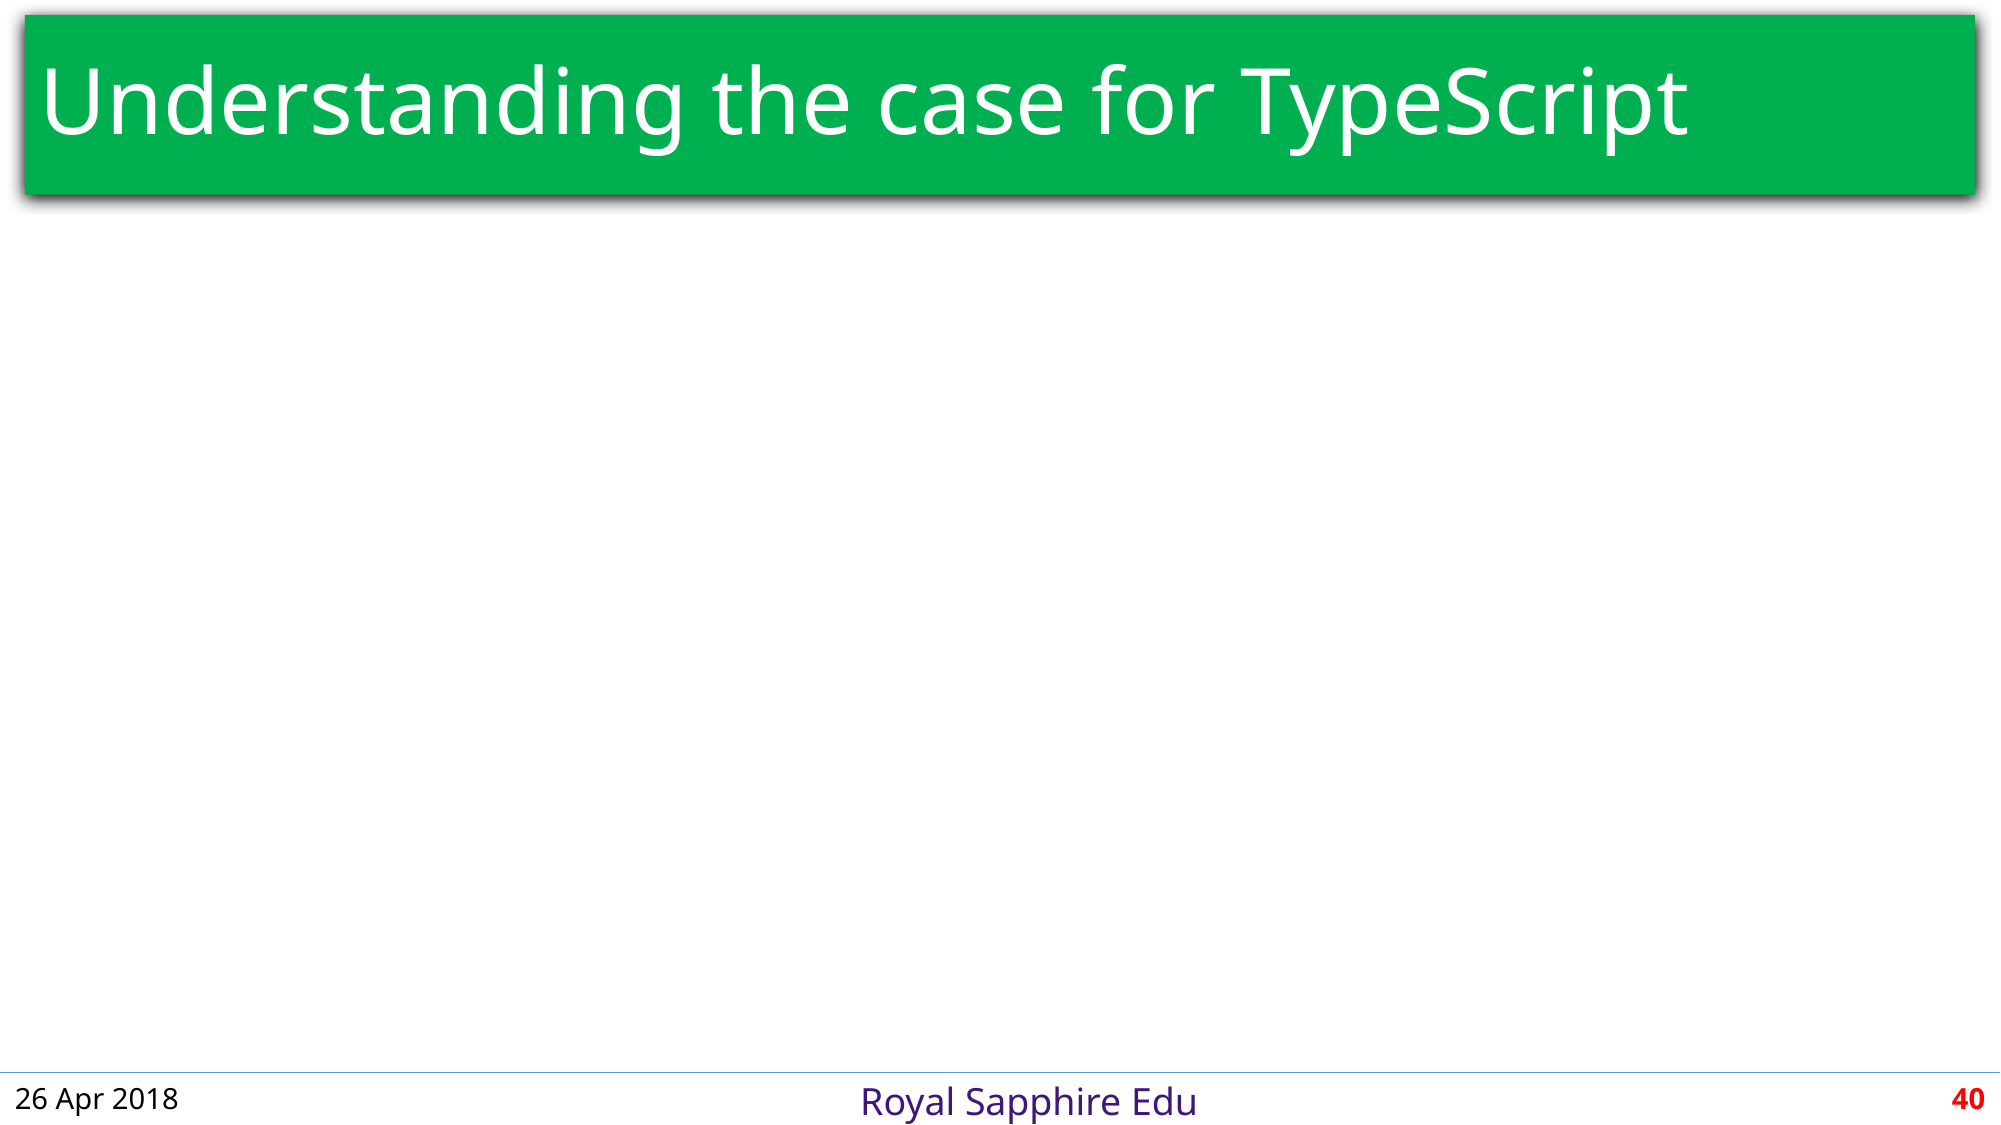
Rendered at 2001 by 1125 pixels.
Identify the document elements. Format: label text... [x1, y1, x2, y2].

slide_number 40 [1550, 1072, 2000, 1115]
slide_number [0, 1072, 450, 1115]
title Understanding the case for TypeScript [24, 14, 1975, 195]
